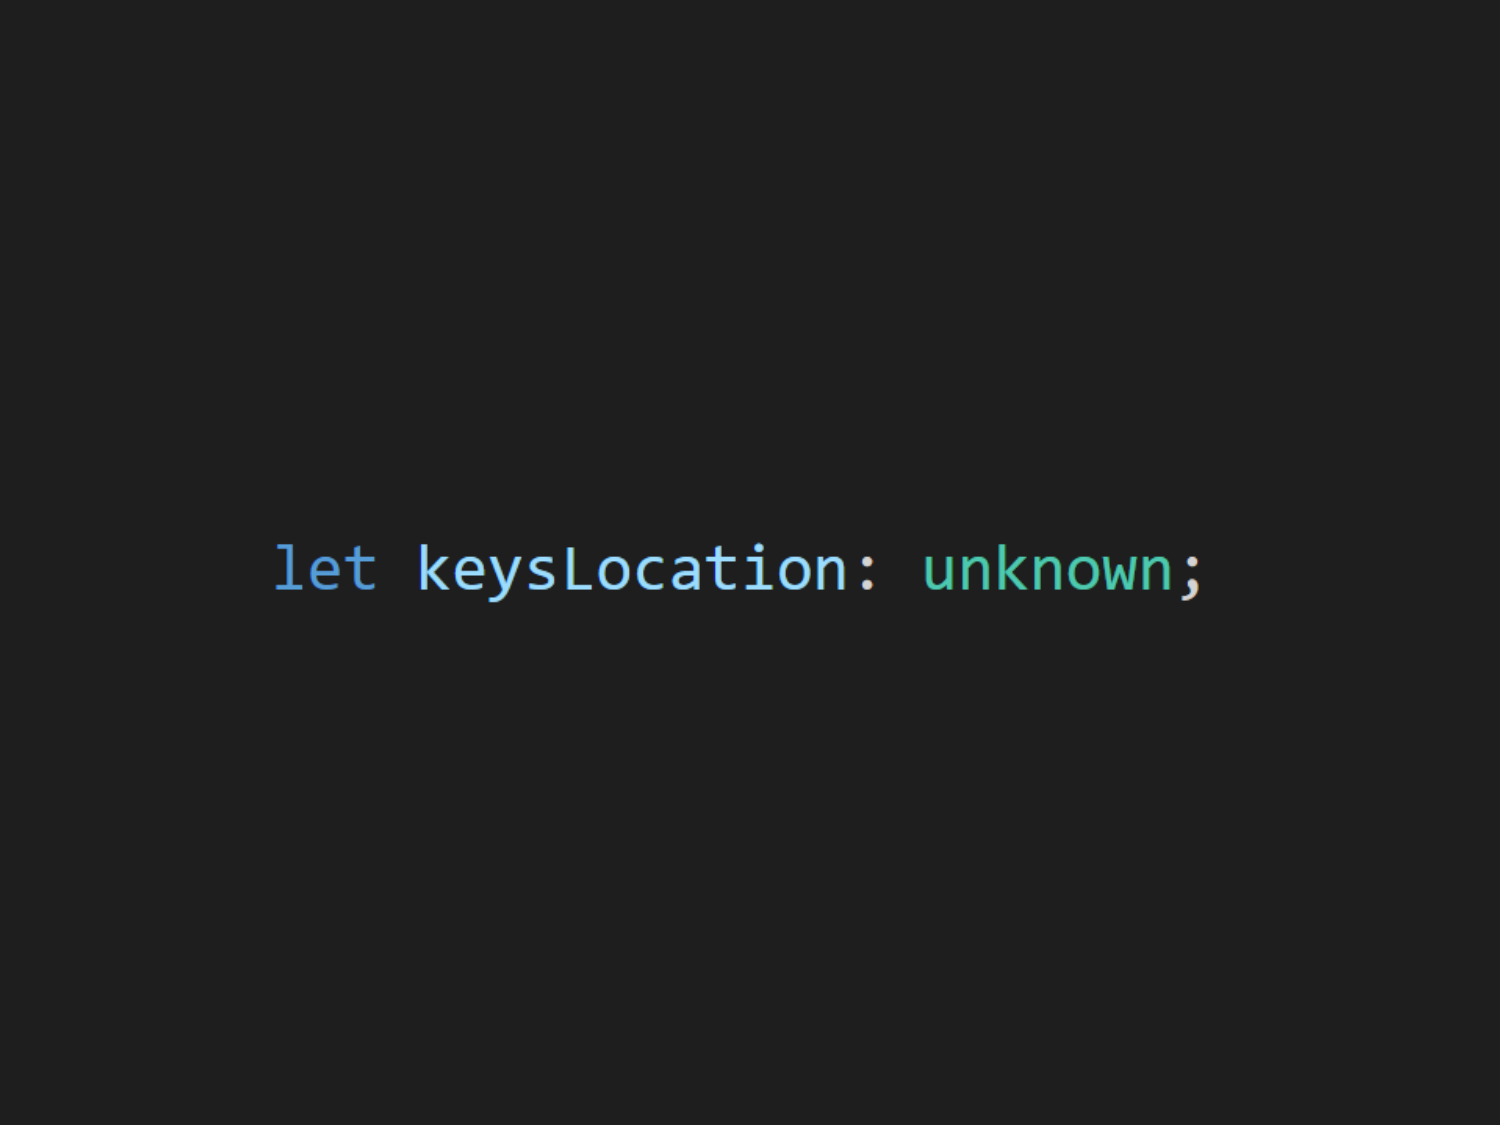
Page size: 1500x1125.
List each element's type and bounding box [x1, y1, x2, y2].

picture [265, 495, 1235, 630]
